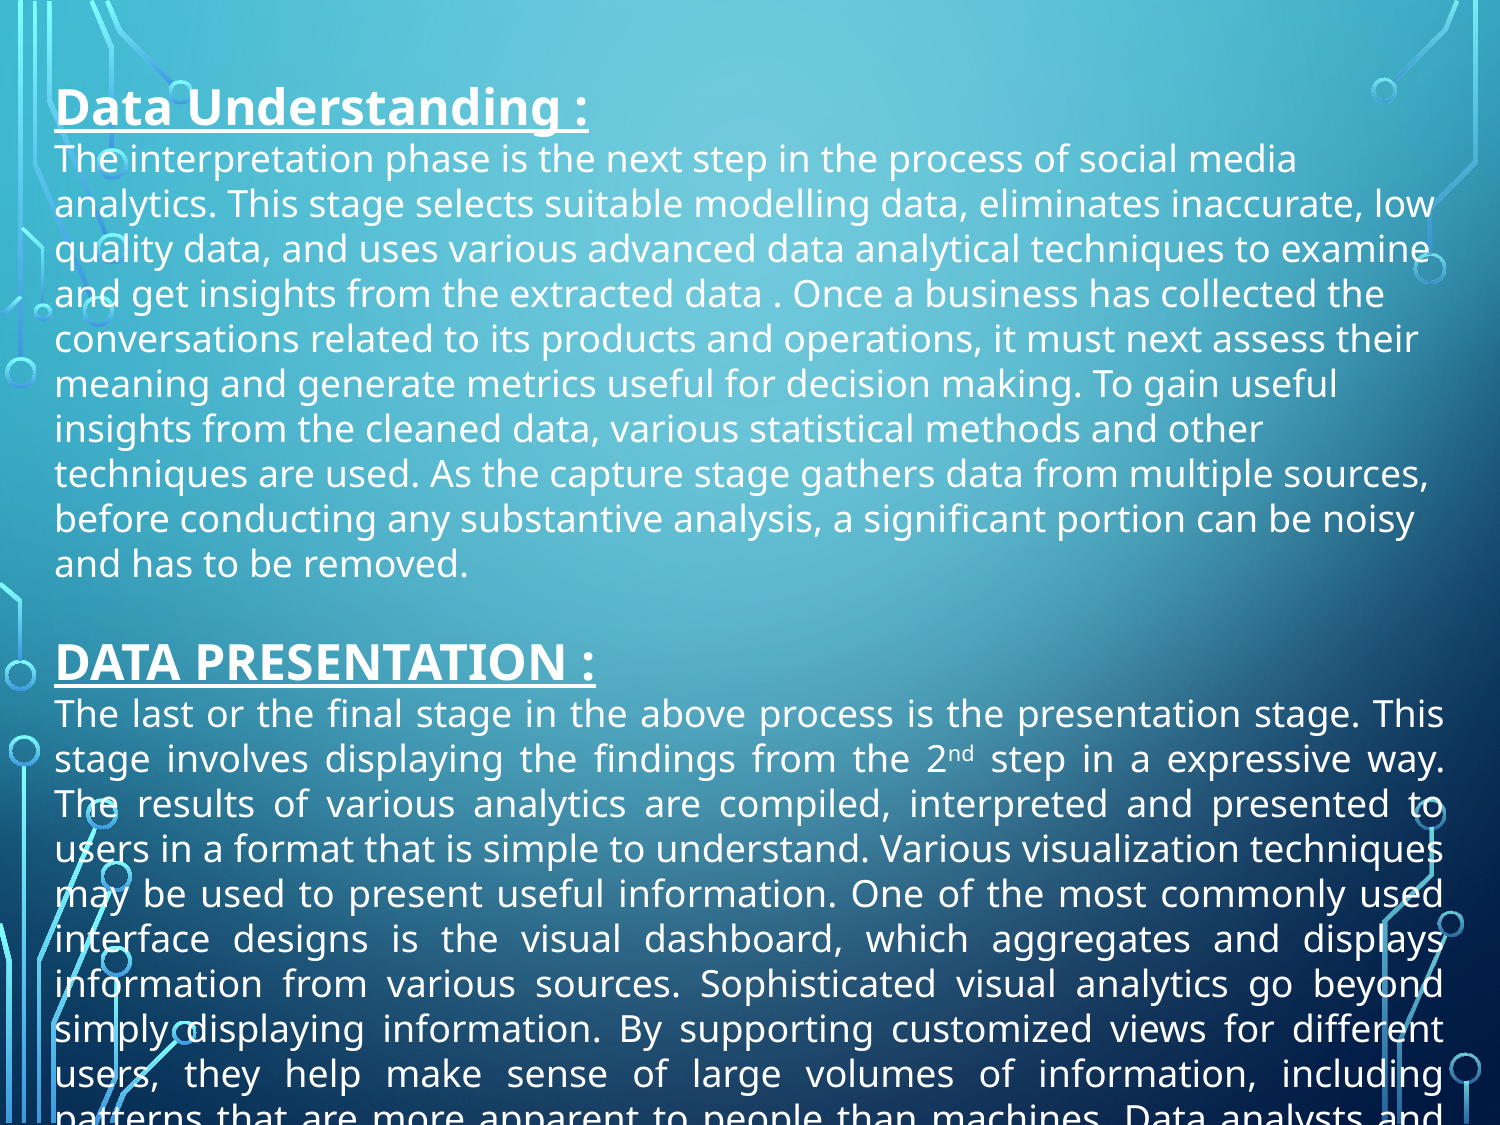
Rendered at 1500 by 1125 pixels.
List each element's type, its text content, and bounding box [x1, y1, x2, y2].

text_box Data Understanding : The interpretation phase is the next step in the process of social media analytics. This stage selects suitable modelling data, eliminates inaccurate, low quality data, and uses various advanced data analytical techniques to examine and get insights from the extracted data . Once a business has collected the conversations related to its products and operations, it must next assess their meaning and generate metrics useful for decision making. To gain useful insights from the cleaned data, various statistical methods and other techniques are used. As the capture stage gathers data from multiple sources, before conducting any substantive analysis, a signiﬁcant portion can be noisy and has to be removed. DATA PRESENTATION : The last or the ﬁnal stage in the above process is the presentation stage. This stage involves displaying the ﬁndings from the 2nd step in a expressive way. The results of various analytics are compiled, interpreted and presented to users in a format that is simple to understand. Various visualization techniques may be used to present useful information. One of the most commonly used interface designs is the visual dashboard, which aggregates and displays information from various sources. Sophisticated visual analytics go beyond simply displaying information. By supporting customized views for diﬀerent users, they help make sense of large volumes of information, including patterns that are more apparent to people than machines. Data analysts and statisticians may add extra support during this stage. [39, 68, 1461, 1125]
